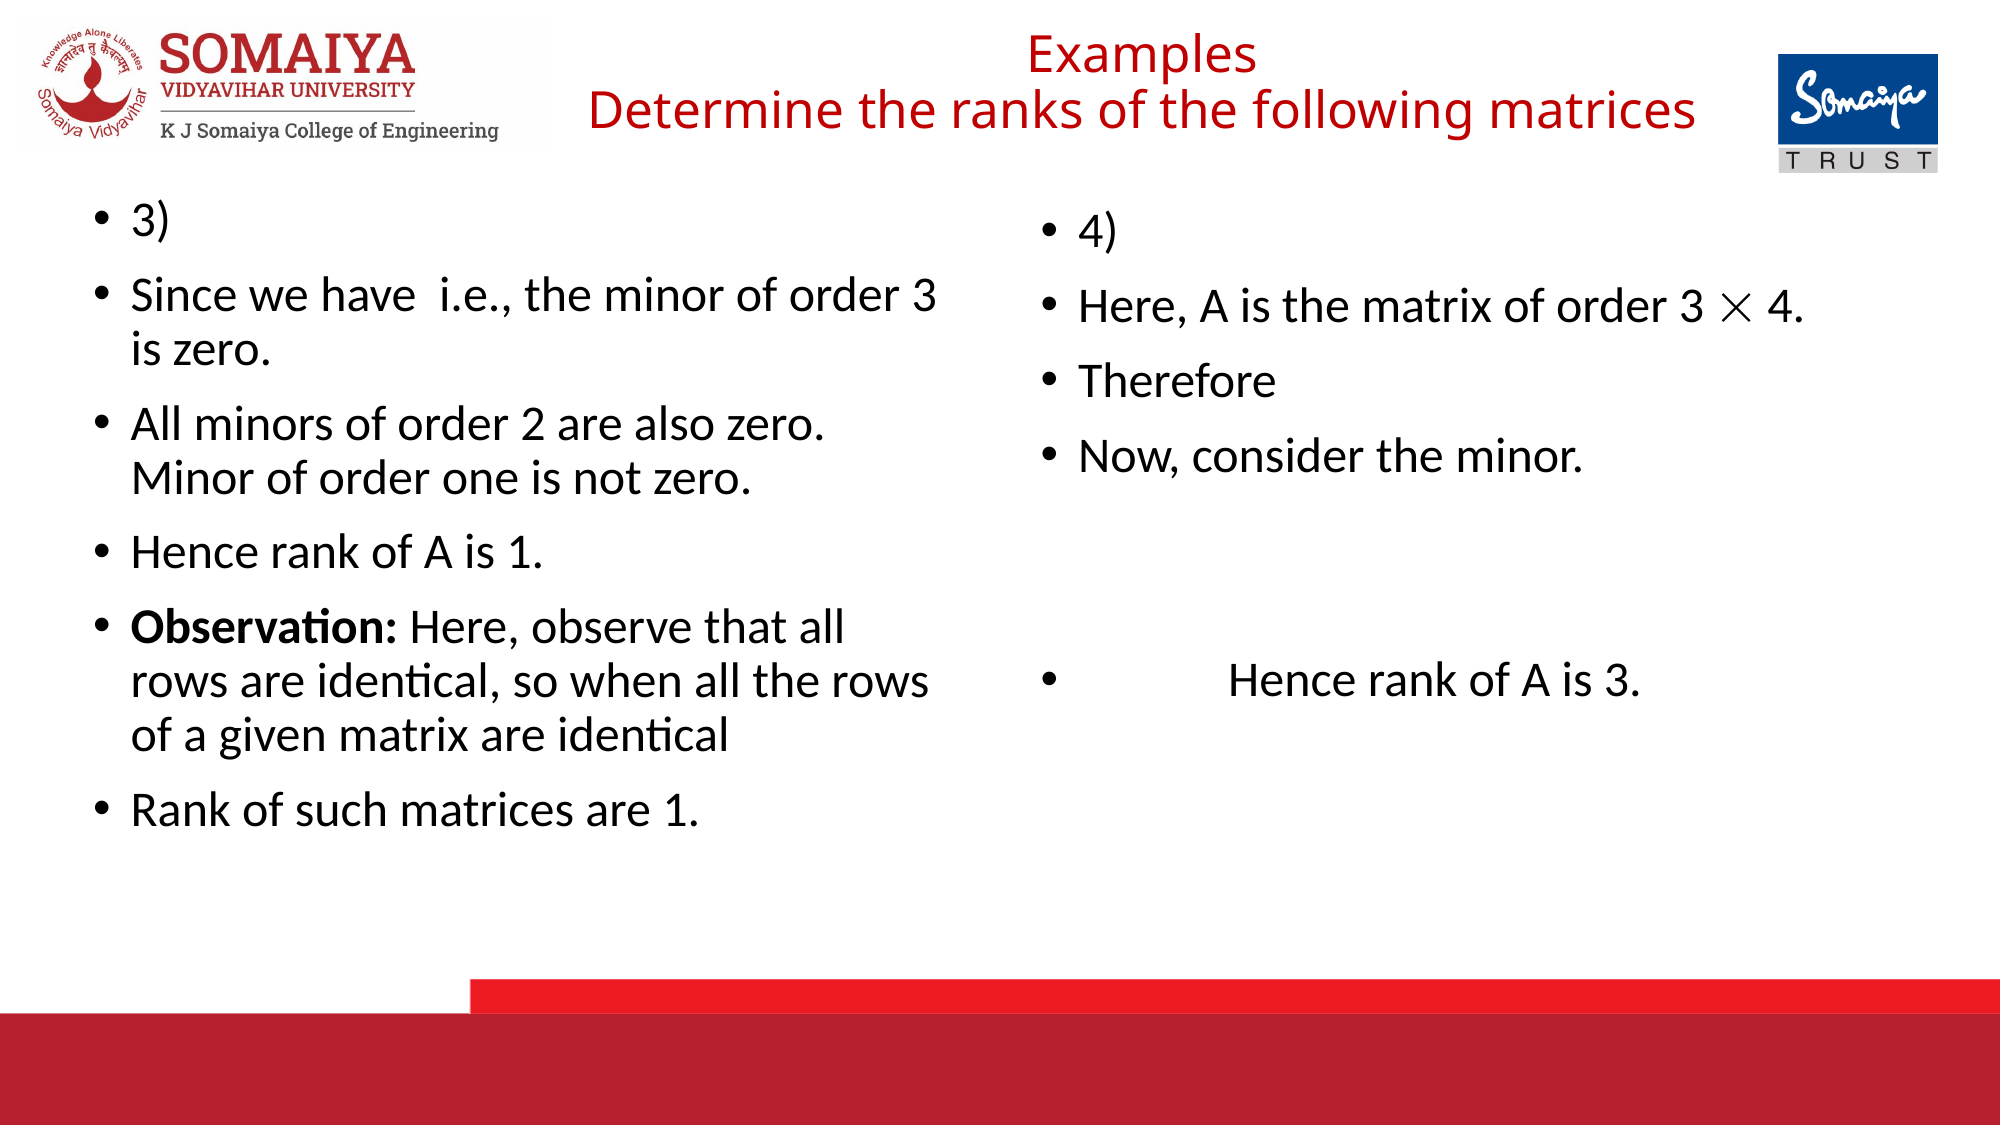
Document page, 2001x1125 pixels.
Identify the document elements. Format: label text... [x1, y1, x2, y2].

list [1778, 54, 1938, 173]
picture [0, 67, 2000, 1125]
title Examples Determine the ranks of the following matrices [549, 18, 1737, 211]
picture [17, 18, 550, 152]
